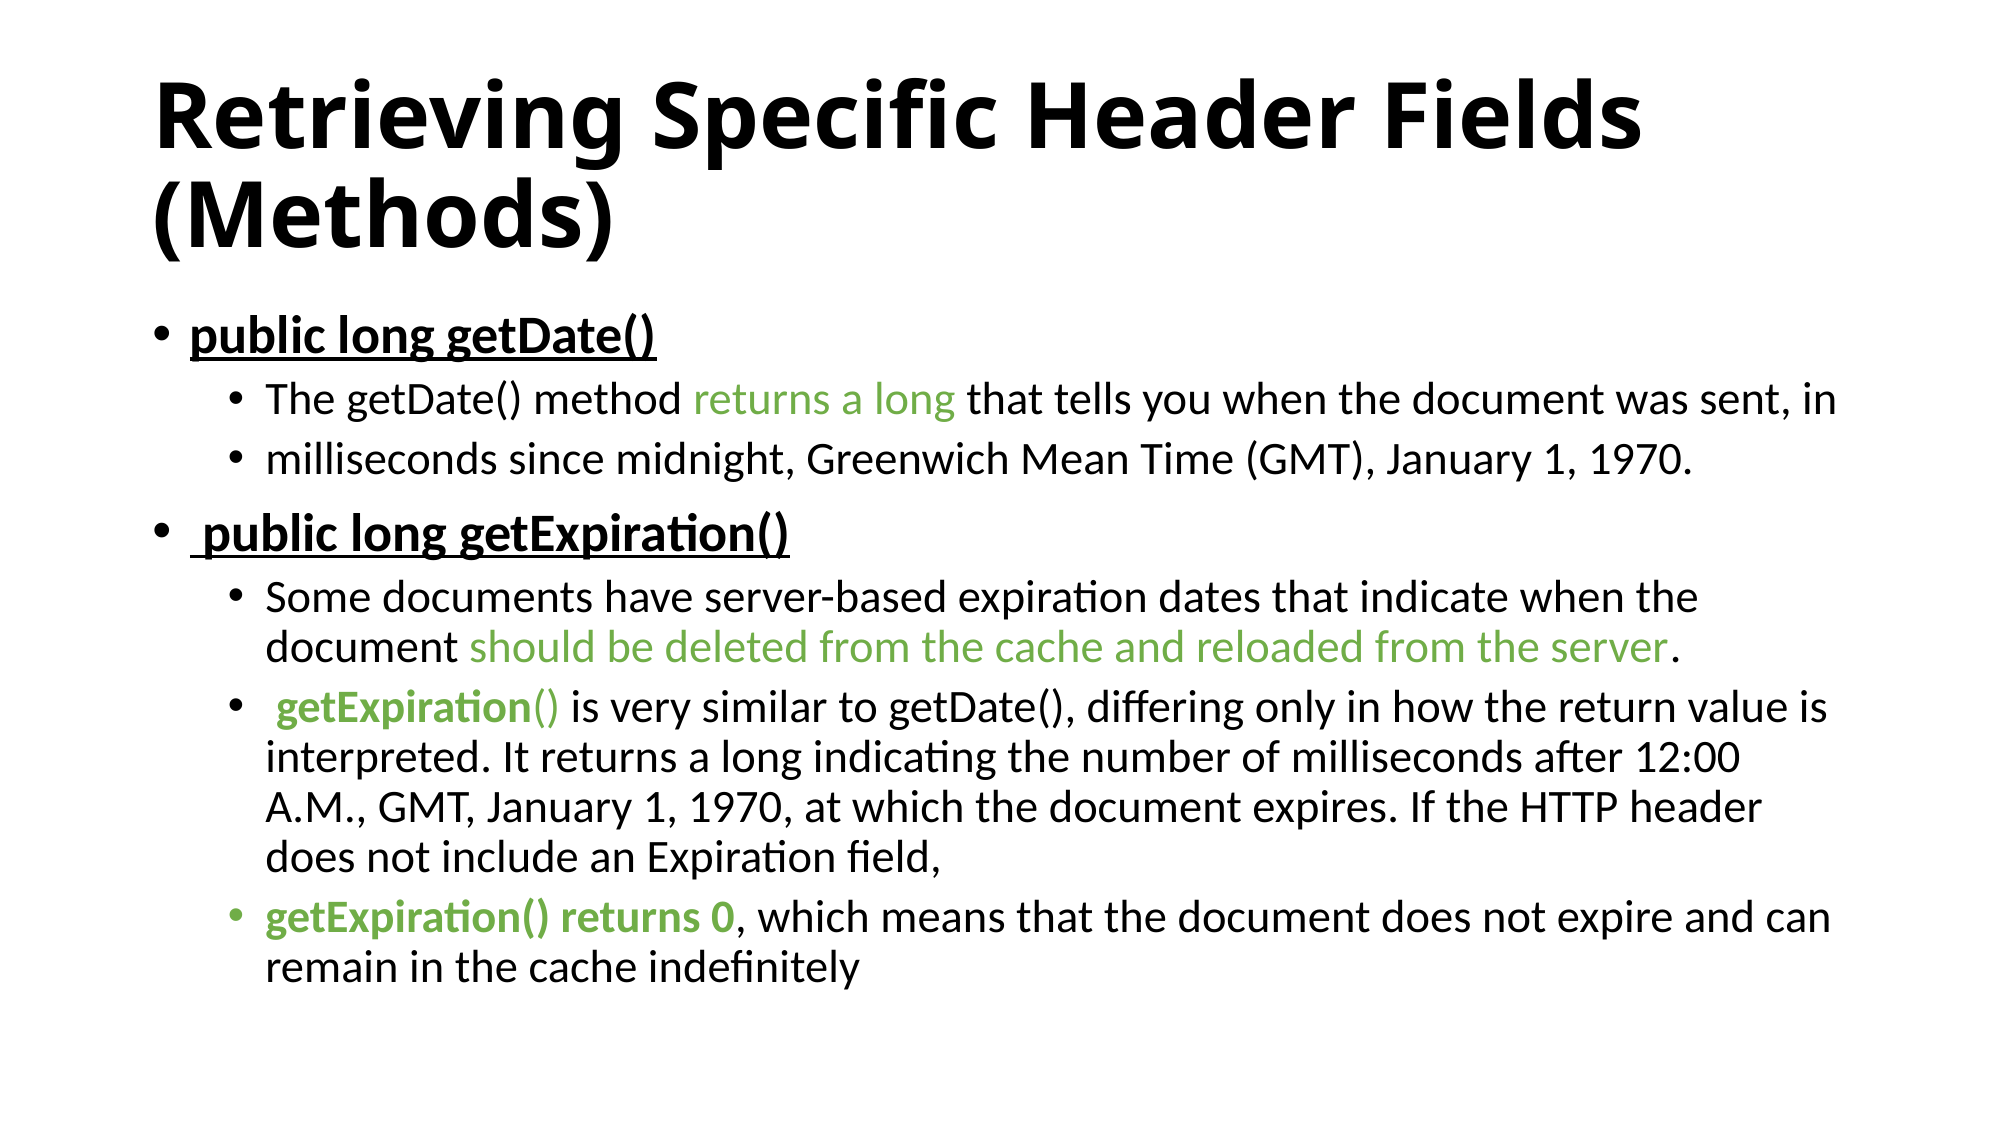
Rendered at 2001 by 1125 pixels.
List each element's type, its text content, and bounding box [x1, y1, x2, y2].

list public long getDate() The getDate() method returns a long that tells you when the document was sent, in milliseconds since midnight, Greenwich Mean Time (GMT), January 1, 1970. public long getExpiration() Some documents have server-based expiration dates that indicate when the document should be deleted from the cache and reloaded from the server. getExpiration() is very similar to getDate(), differing only in how the return value is interpreted. It returns a long indicating the number of milliseconds after 12:00 A.M., GMT, January 1, 1970, at which the document expires. If the HTTP header does not include an Expiration field, getExpiration() returns 0, which means that the document does not expire and can remain in the cache indefinitely [137, 299, 1863, 1014]
title Retrieving Specific Header Fields (Methods) [137, 59, 1863, 278]
